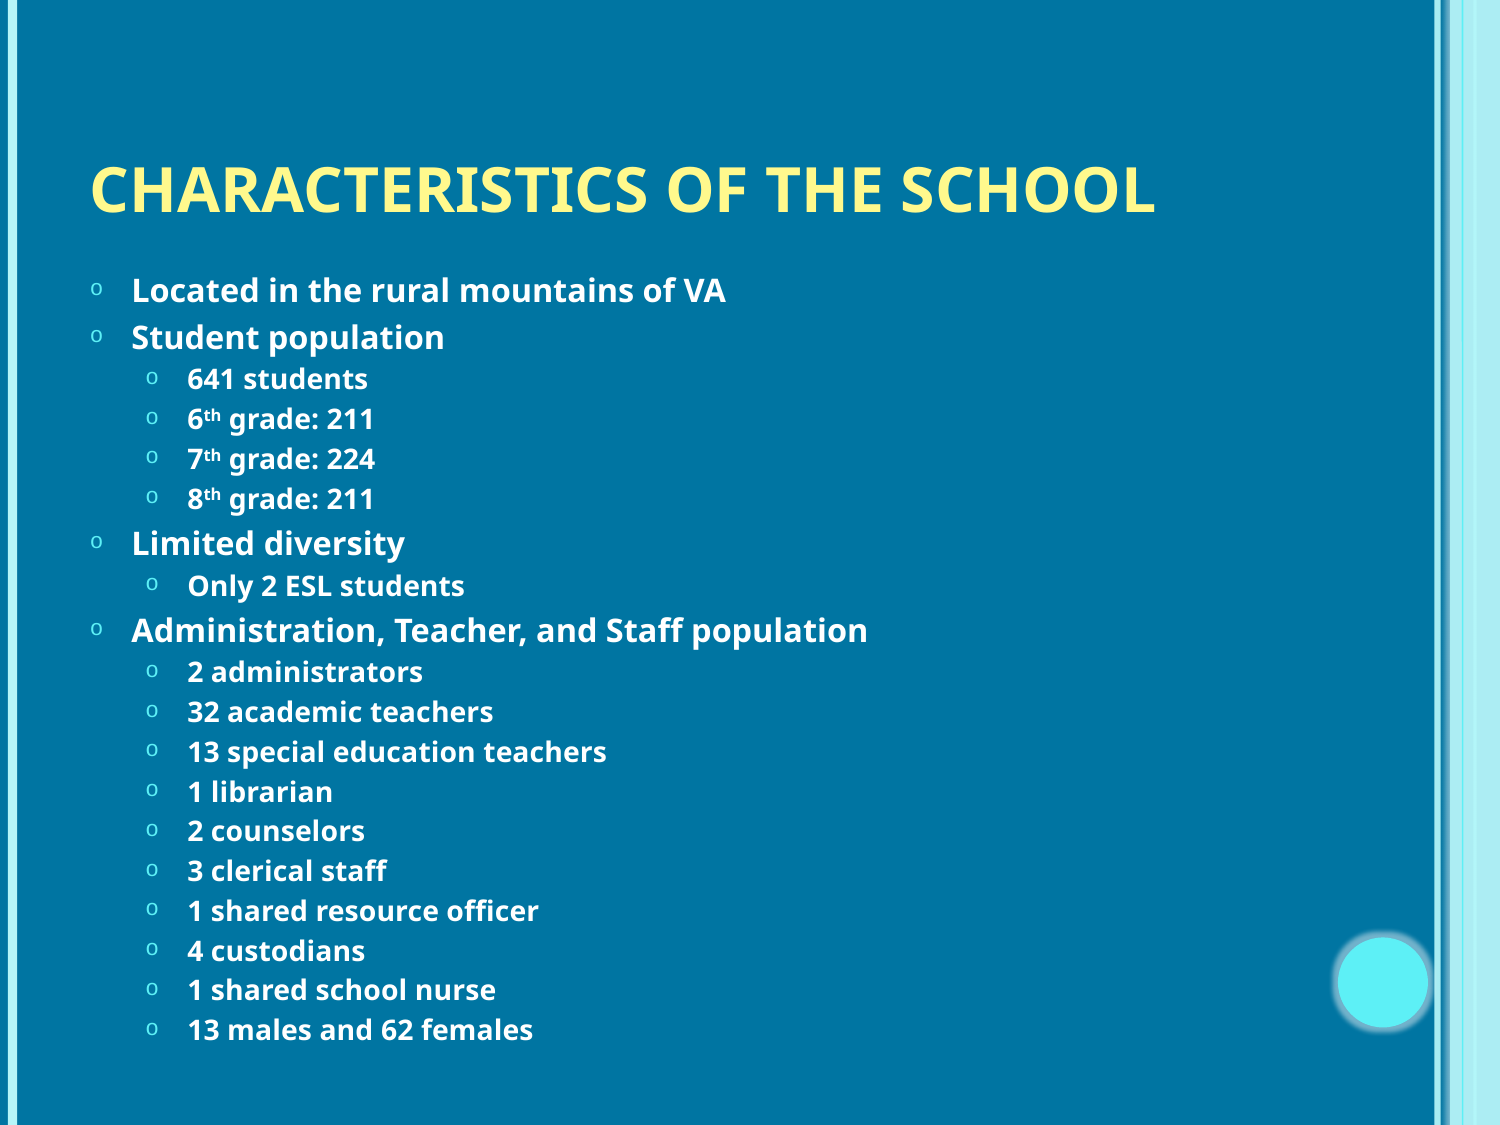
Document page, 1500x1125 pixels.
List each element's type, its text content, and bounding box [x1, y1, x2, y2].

list Located in the rural mountains of VA Student population 641 students 6th grade: 211 7th grade: 224 8th grade: 211 Limited diversity Only 2 ESL students Administration, Teacher, and Staff population 2 administrators 32 academic teachers 13 special education teachers 1 librarian 2 counselors 3 clerical staff 1 shared resource officer 4 custodians 1 shared school nurse 13 males and 62 females [75, 262, 1300, 1062]
title Characteristics of the school [75, 45, 1300, 233]
